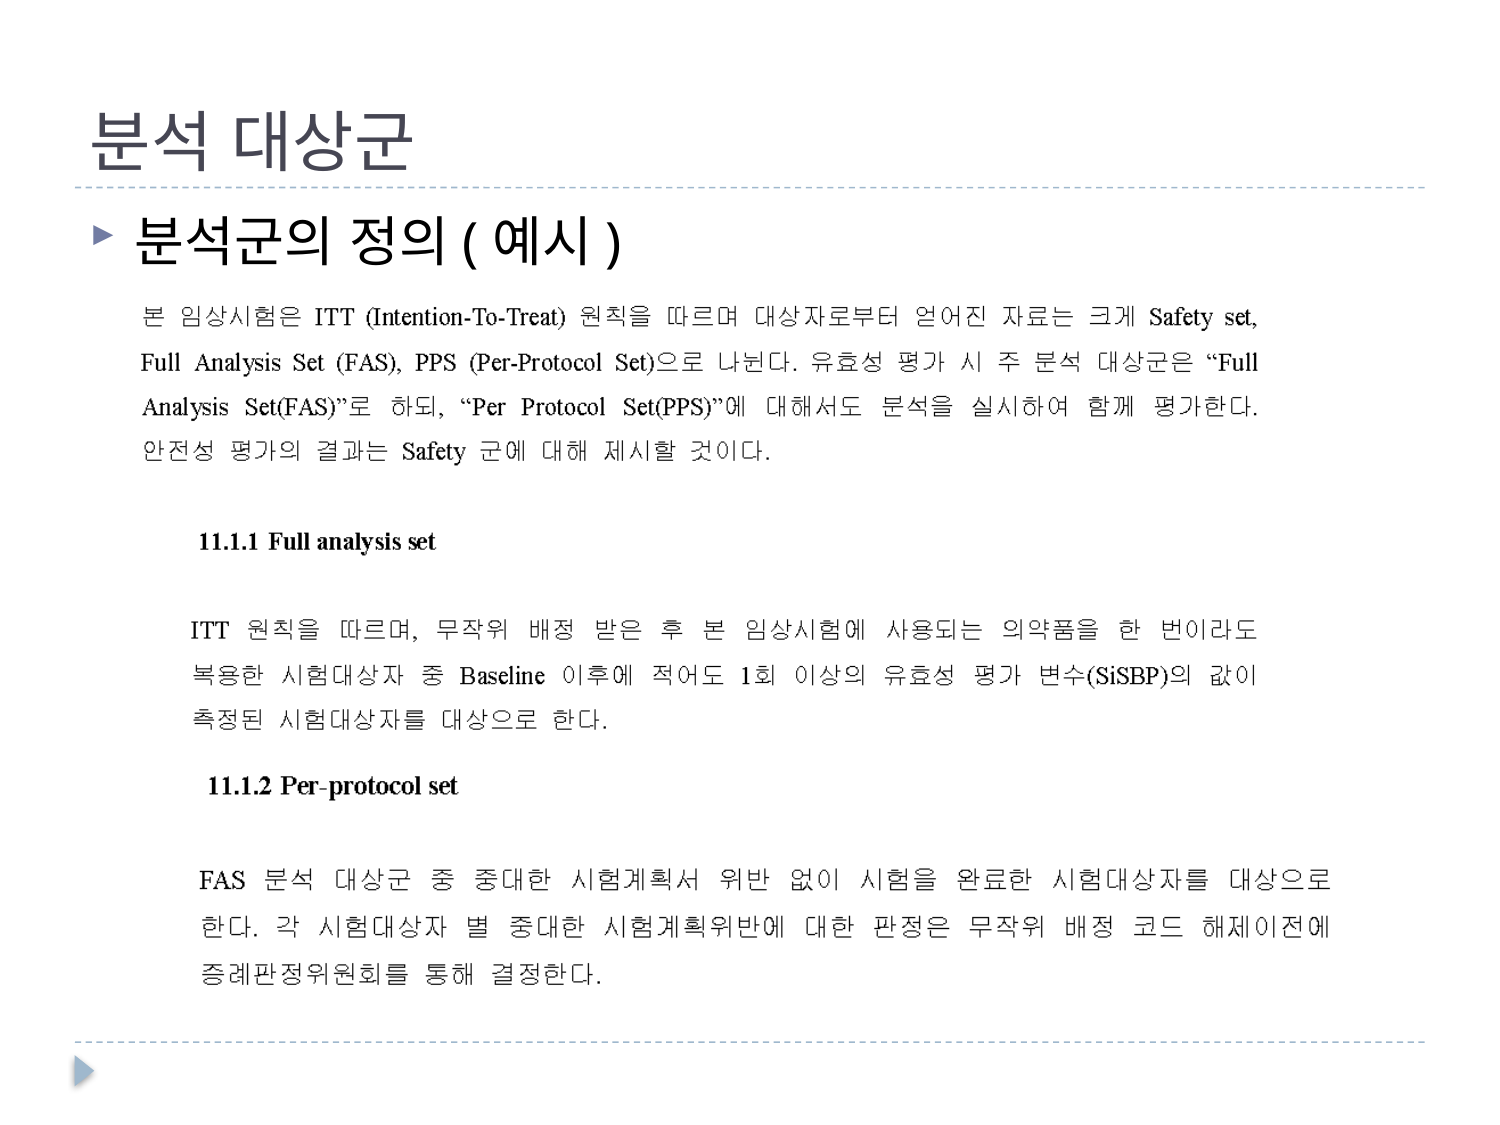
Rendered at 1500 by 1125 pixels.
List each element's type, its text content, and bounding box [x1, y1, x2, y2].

title 분석 대상군 [75, 24, 1425, 188]
list 분석군의 정의(예시) [75, 200, 1425, 1010]
picture [123, 290, 1353, 1002]
